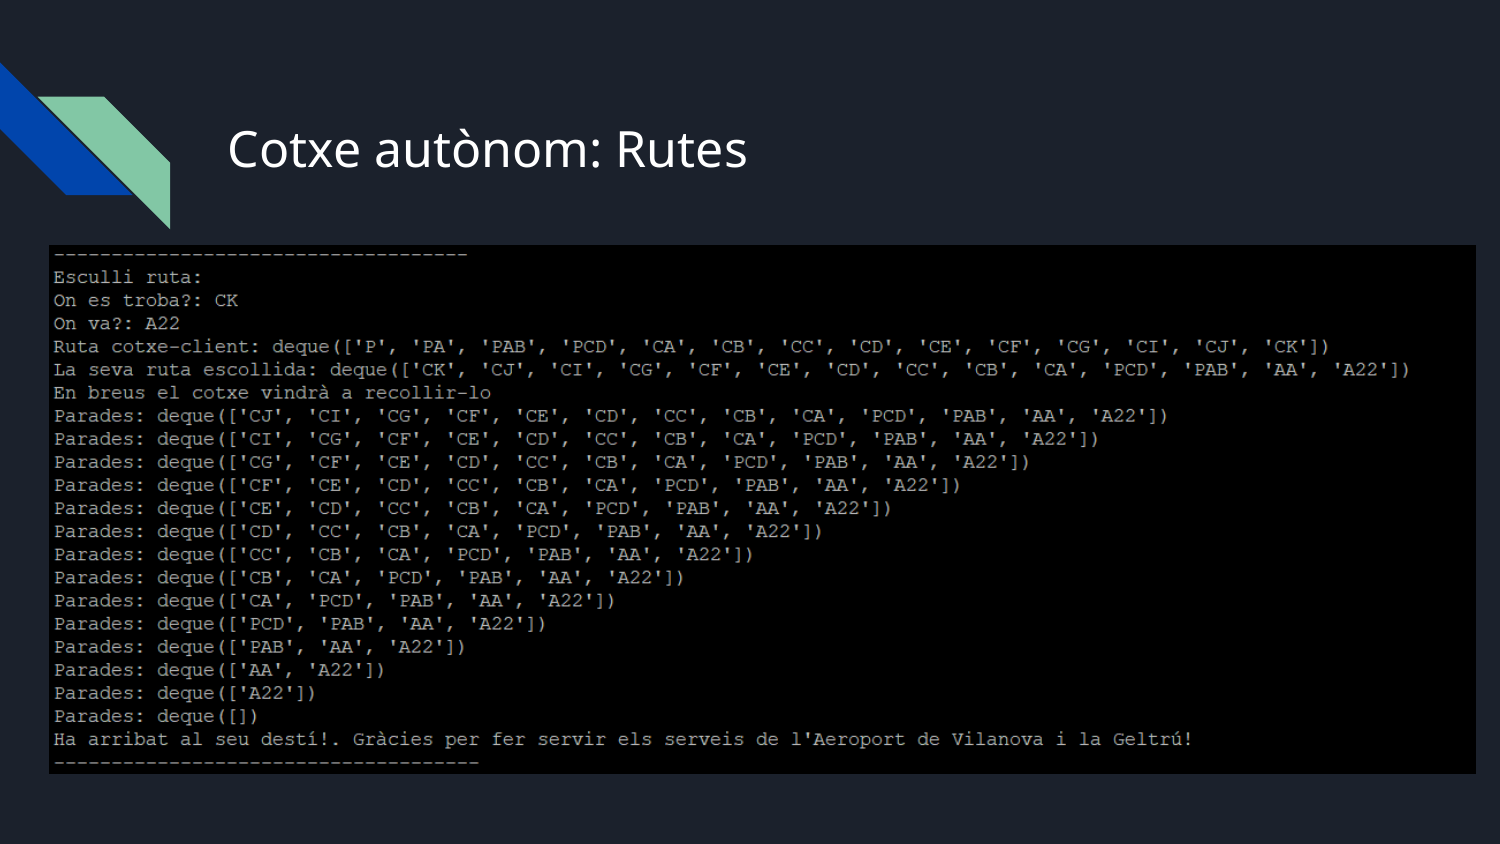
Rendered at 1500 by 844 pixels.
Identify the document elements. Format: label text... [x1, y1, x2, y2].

title Cotxe autònom: Rutes [212, 102, 1368, 196]
picture [49, 245, 1476, 775]
